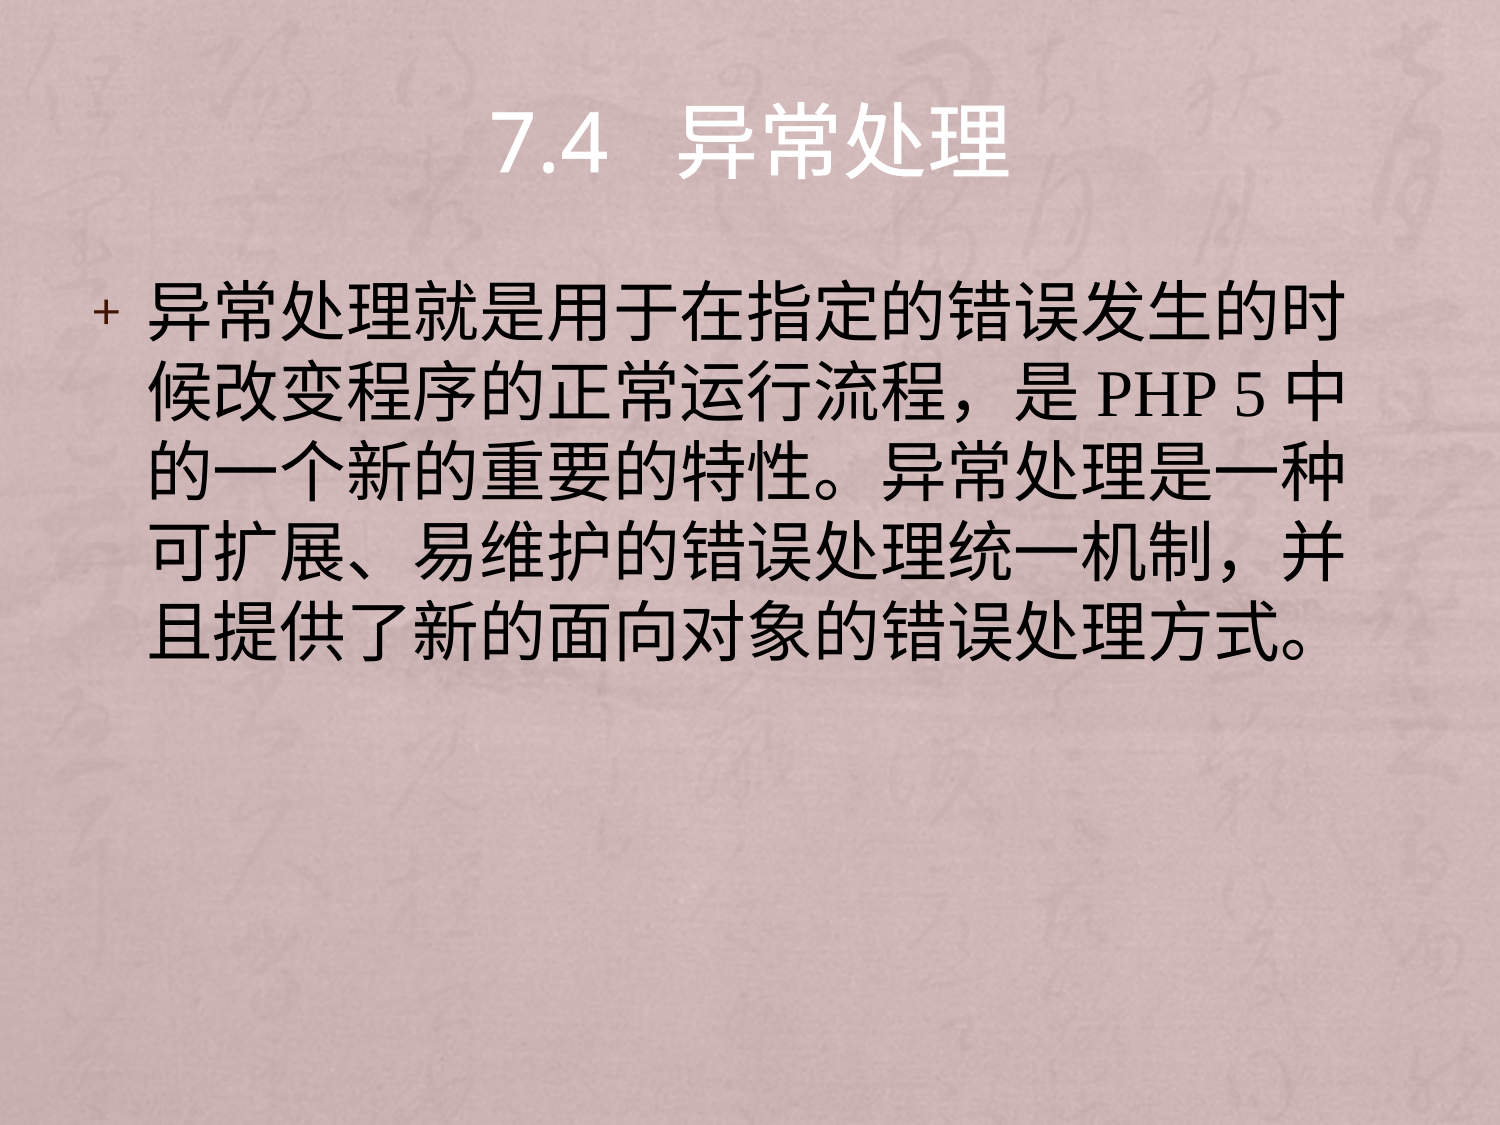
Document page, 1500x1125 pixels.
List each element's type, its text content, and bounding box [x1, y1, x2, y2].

title 7.4 异常处理 [75, 45, 1425, 233]
list 异常处理就是用于在指定的错误发生的时候改变程序的正常运行流程，是PHP 5中的一个新的重要的特性。异常处理是一种可扩展、易维护的错误处理统一机制，并且提供了新的面向对象的错误处理方式。 [75, 262, 1425, 1038]
